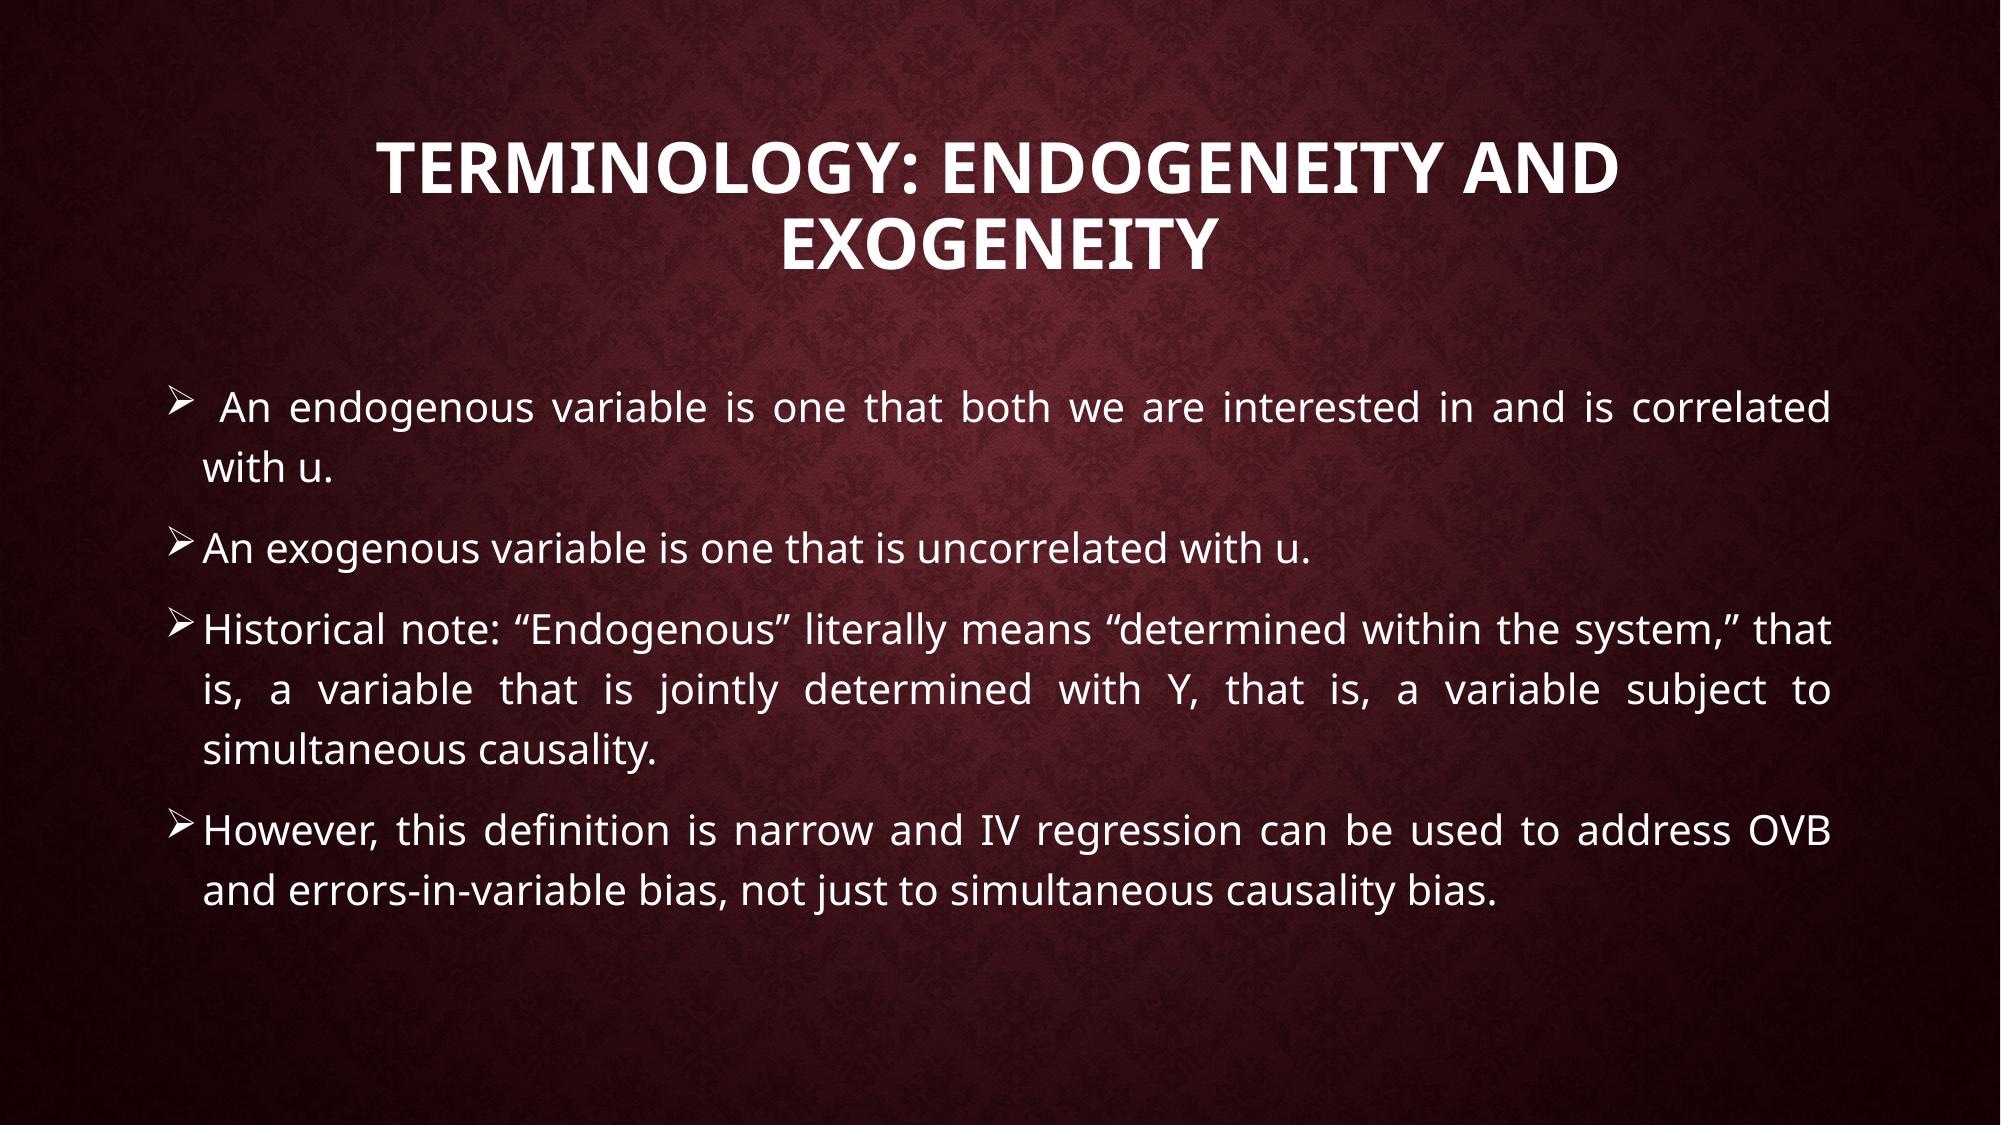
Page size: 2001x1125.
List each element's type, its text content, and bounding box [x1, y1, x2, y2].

title Terminology: endogeneity and exogeneity [149, 99, 1849, 318]
list An endogenous variable is one that both we are interested in and is correlated with u. An exogenous variable is one that is uncorrelated with u. Historical note: “Endogenous” literally means “determined within the system,” that is, a variable that is jointly determined with Y, that is, a variable subject to simultaneous causality. However, this definition is narrow and IV regression can be used to address OVB and errors-in-variable bias, not just to simultaneous causality bias. [149, 363, 1849, 1071]
